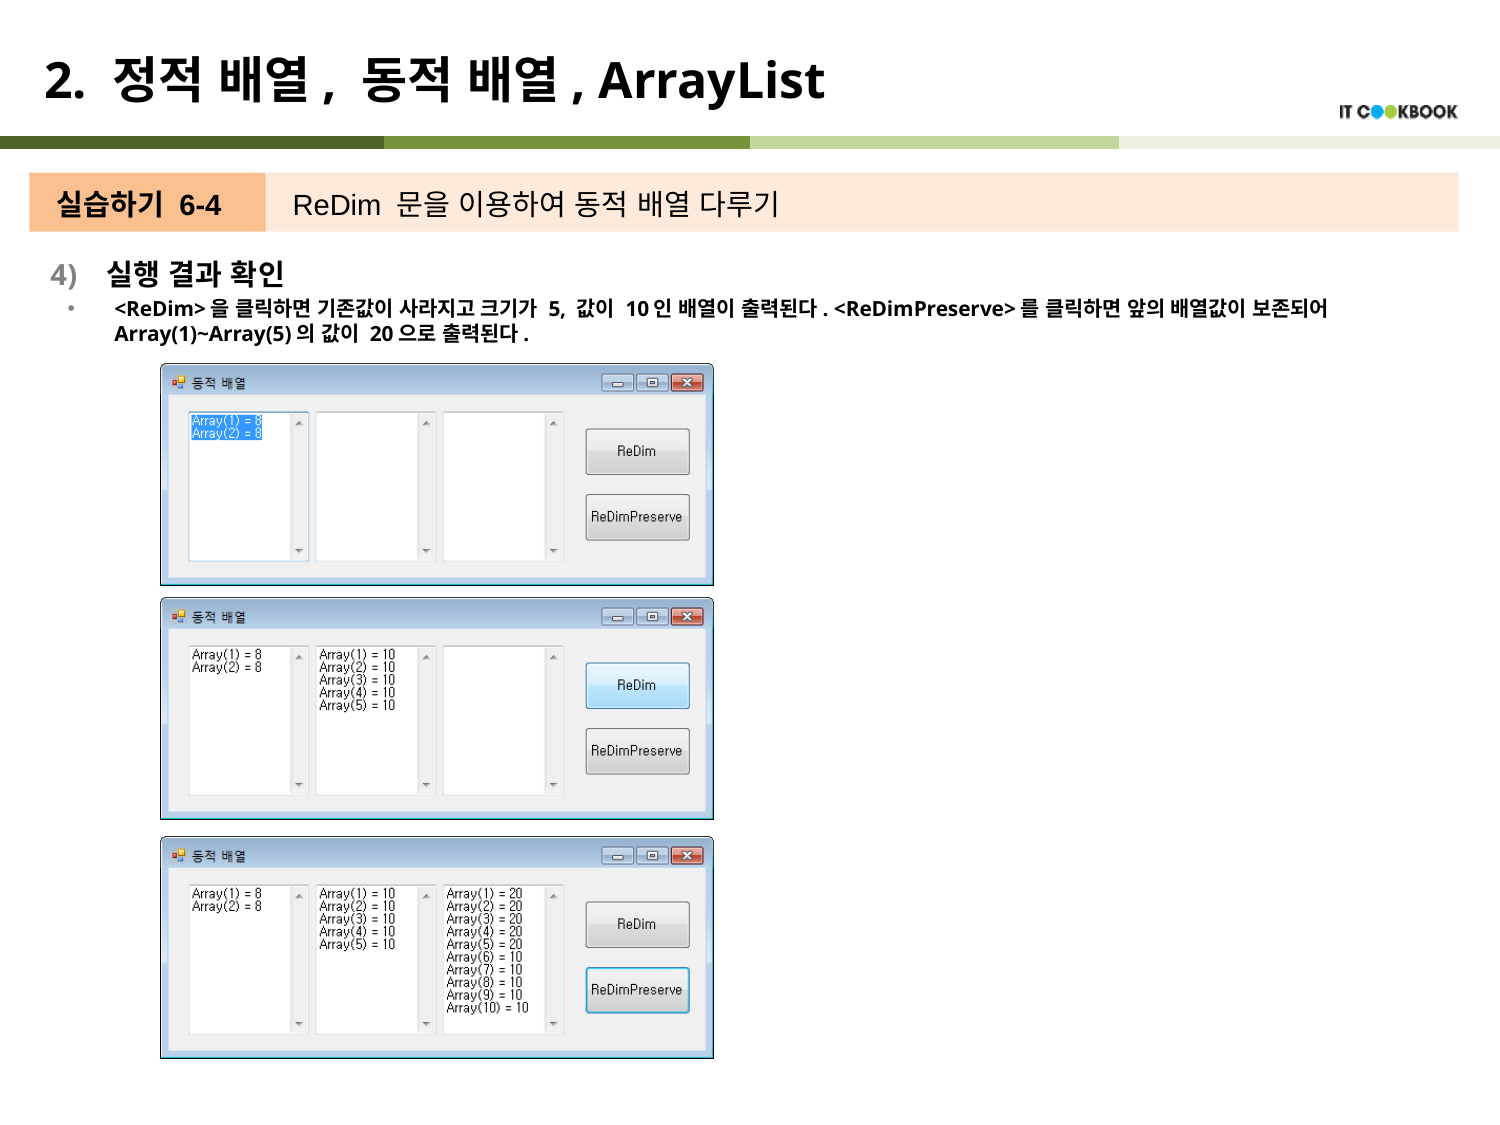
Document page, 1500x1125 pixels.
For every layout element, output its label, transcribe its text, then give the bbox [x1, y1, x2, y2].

picture [159, 836, 714, 1059]
list 실행 결과 확인 <ReDim>을 클릭하면 기존값이 사라지고 크기가 5, 값이 10인 배열이 출력된다. <ReDimPreserve>를 클릭하면 앞의 배열값이 보존되어 Array(1)~Array(5)의 값이 20으로 출력된다. [35, 231, 1465, 1095]
picture [159, 597, 714, 820]
text_box ReDim 문을 이용하여 동적 배열 다루기 [277, 144, 739, 263]
picture [1340, 105, 1459, 120]
text_box 실습하기 6-4 [41, 144, 248, 263]
picture [159, 363, 714, 586]
title 2. 정적 배열, 동적 배열, ArrayList [29, 32, 1312, 124]
